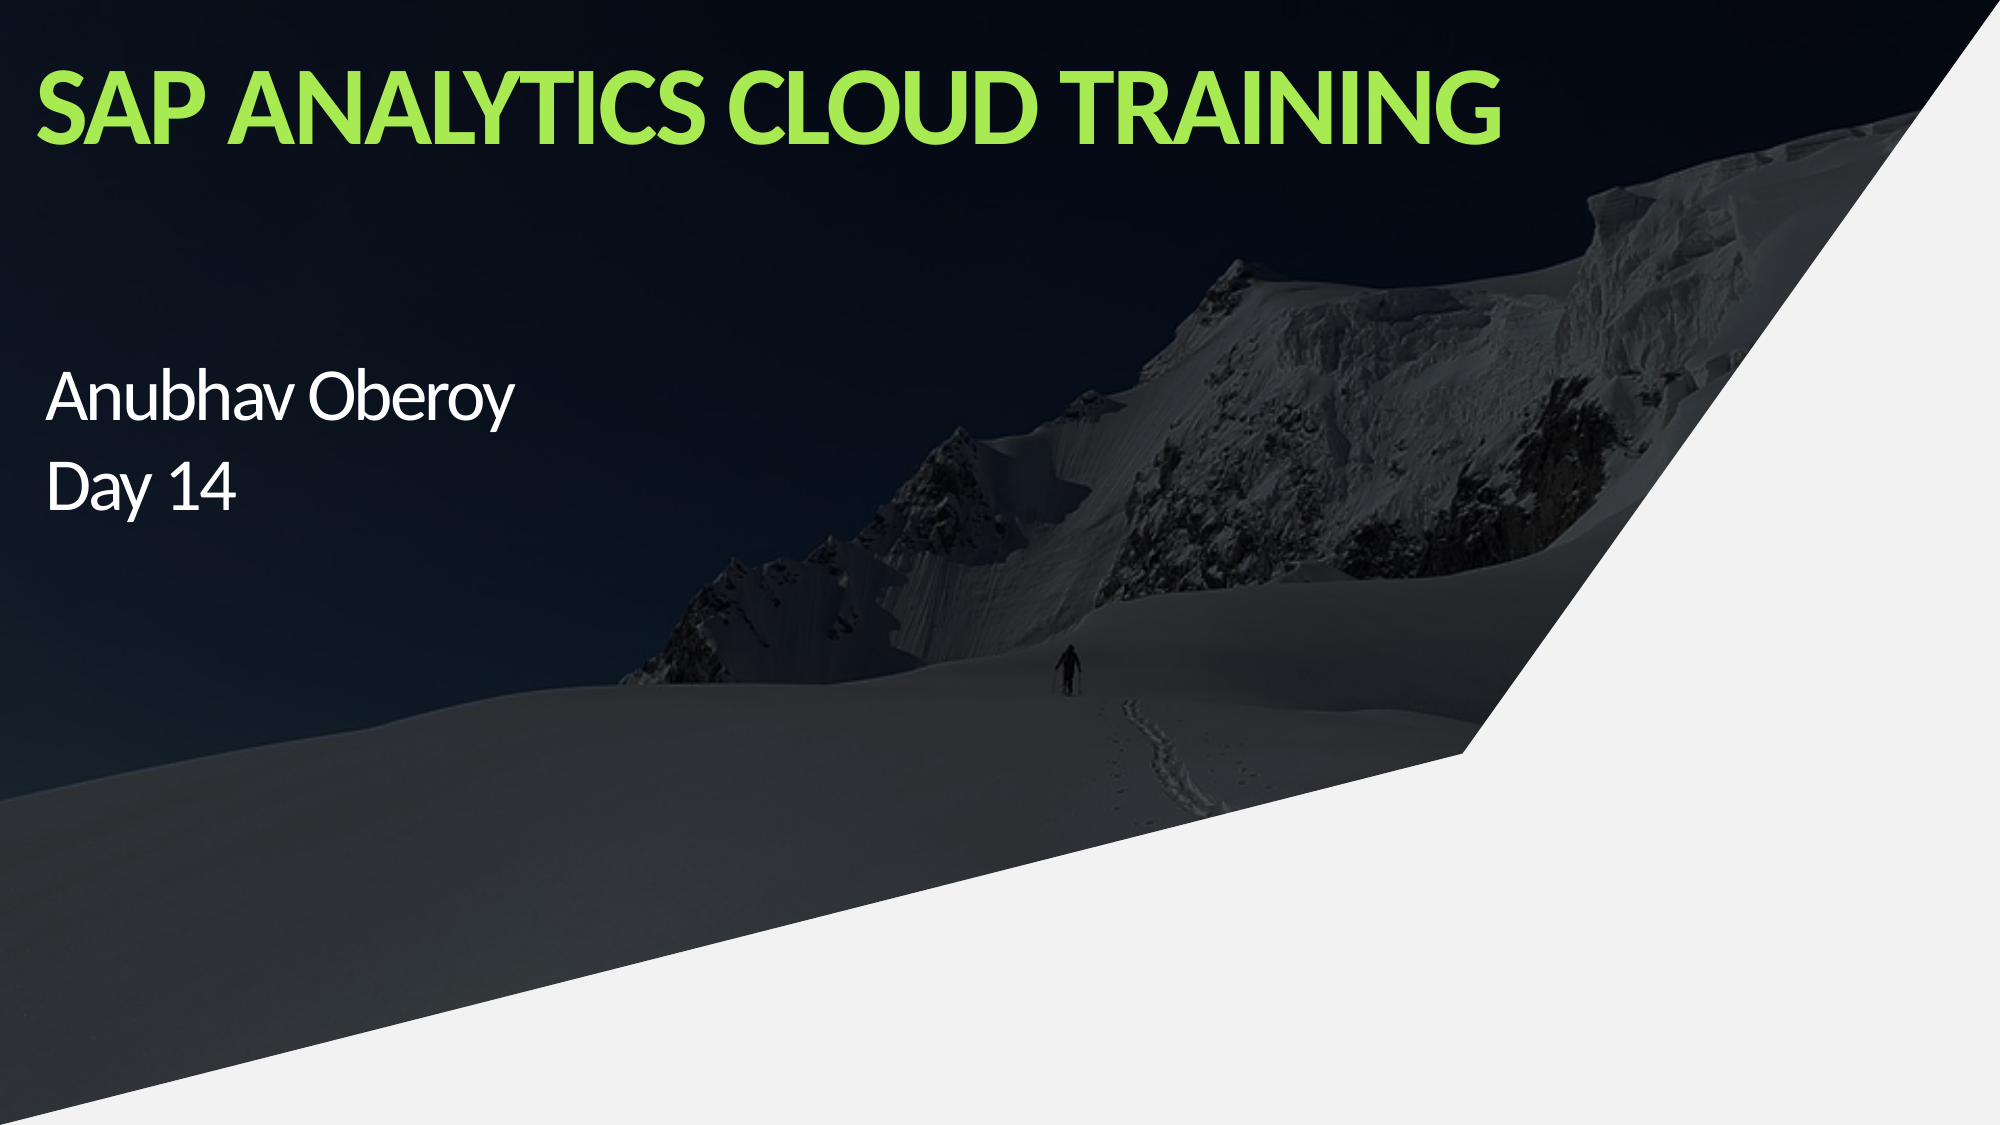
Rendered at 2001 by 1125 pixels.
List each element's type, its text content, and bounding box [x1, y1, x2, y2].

text_box [0, 0, 2000, 1125]
text_box Anubhav Oberoy Day 14 [30, 338, 1119, 533]
text_box SAP Analytics cloud training [20, 25, 1695, 175]
